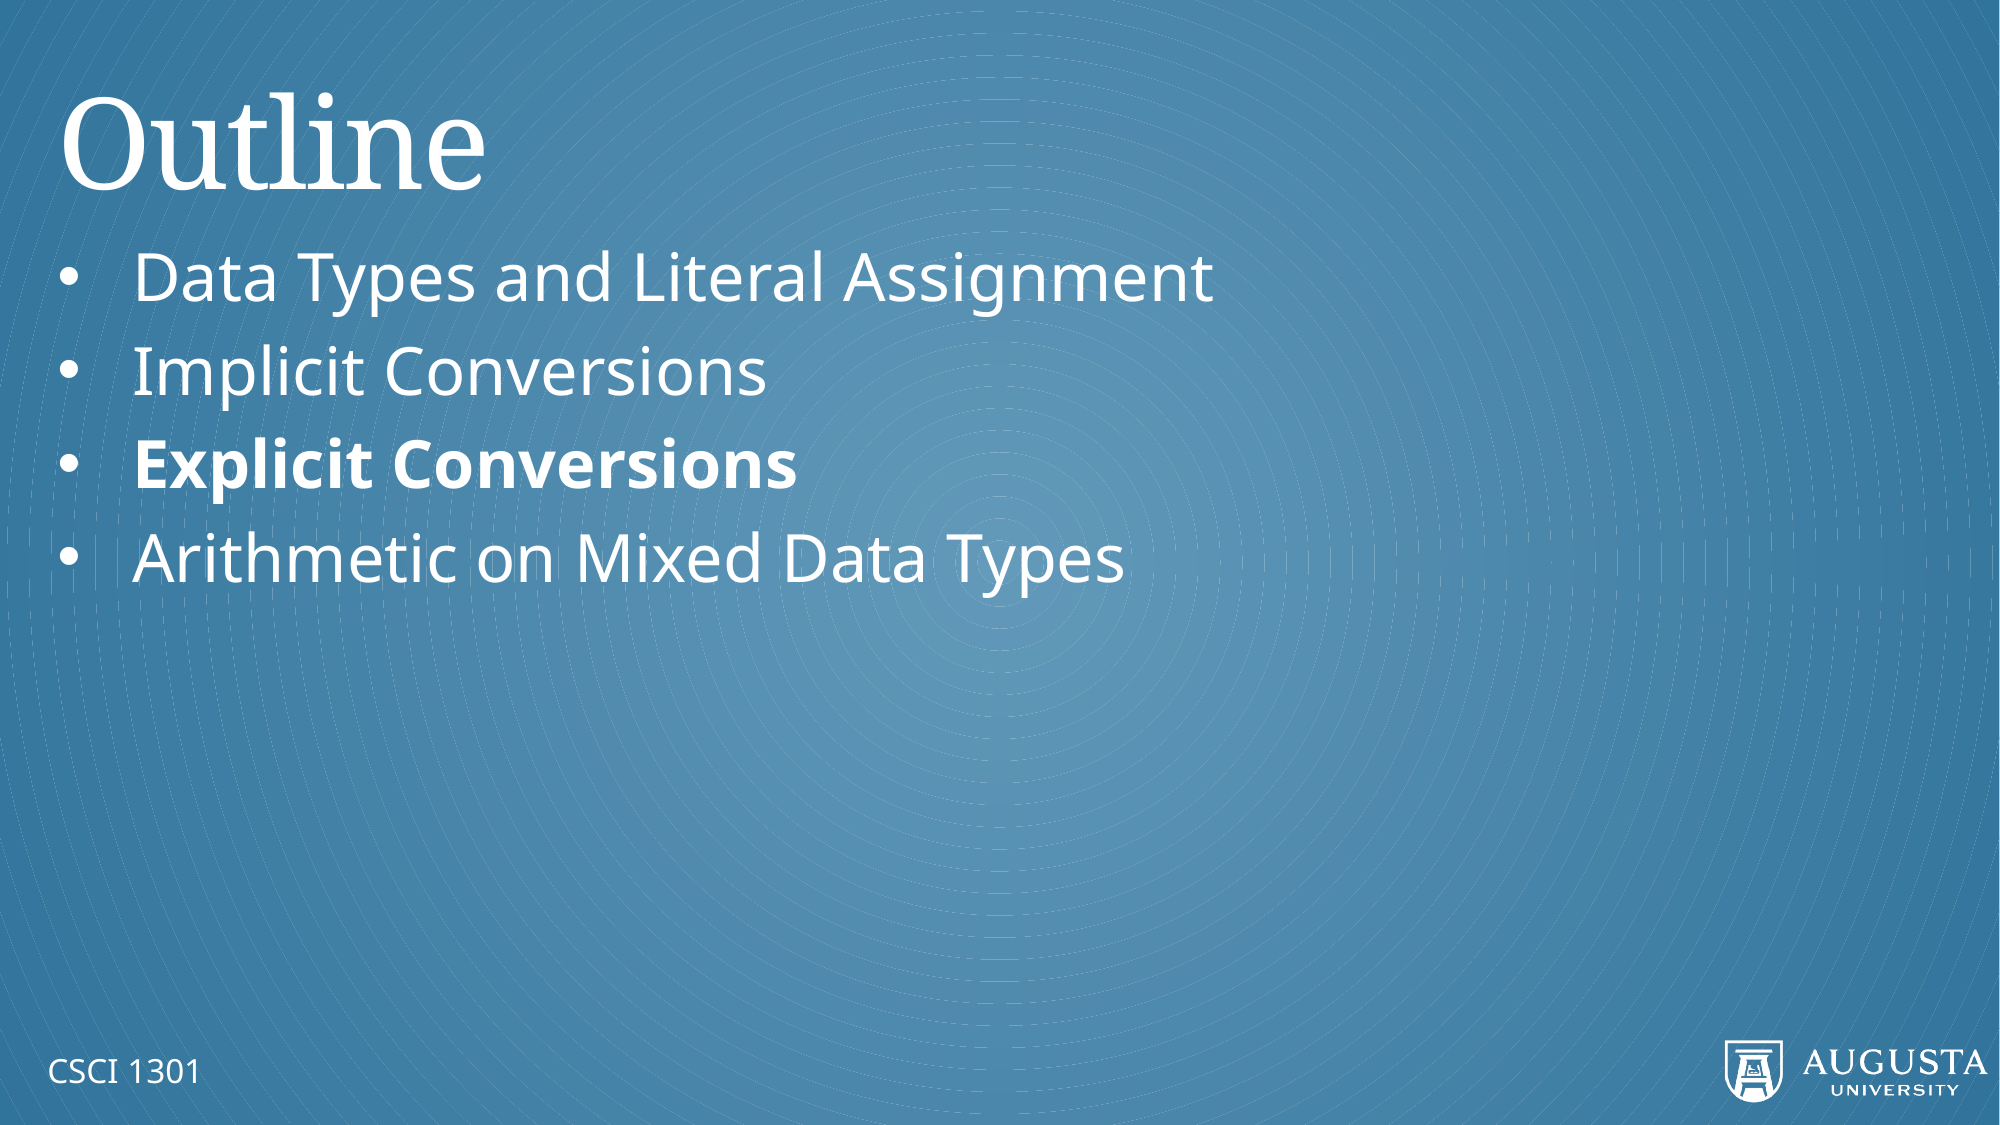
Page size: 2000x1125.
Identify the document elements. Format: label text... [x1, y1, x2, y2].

footer CSCI 1301 [37, 1042, 660, 1103]
list Data Types and Literal Assignment Implicit Conversions Explicit Conversions Arithmetic on Mixed Data Types [37, 224, 1963, 1005]
picture [1712, 999, 2000, 1125]
title Outline [37, 37, 1963, 224]
